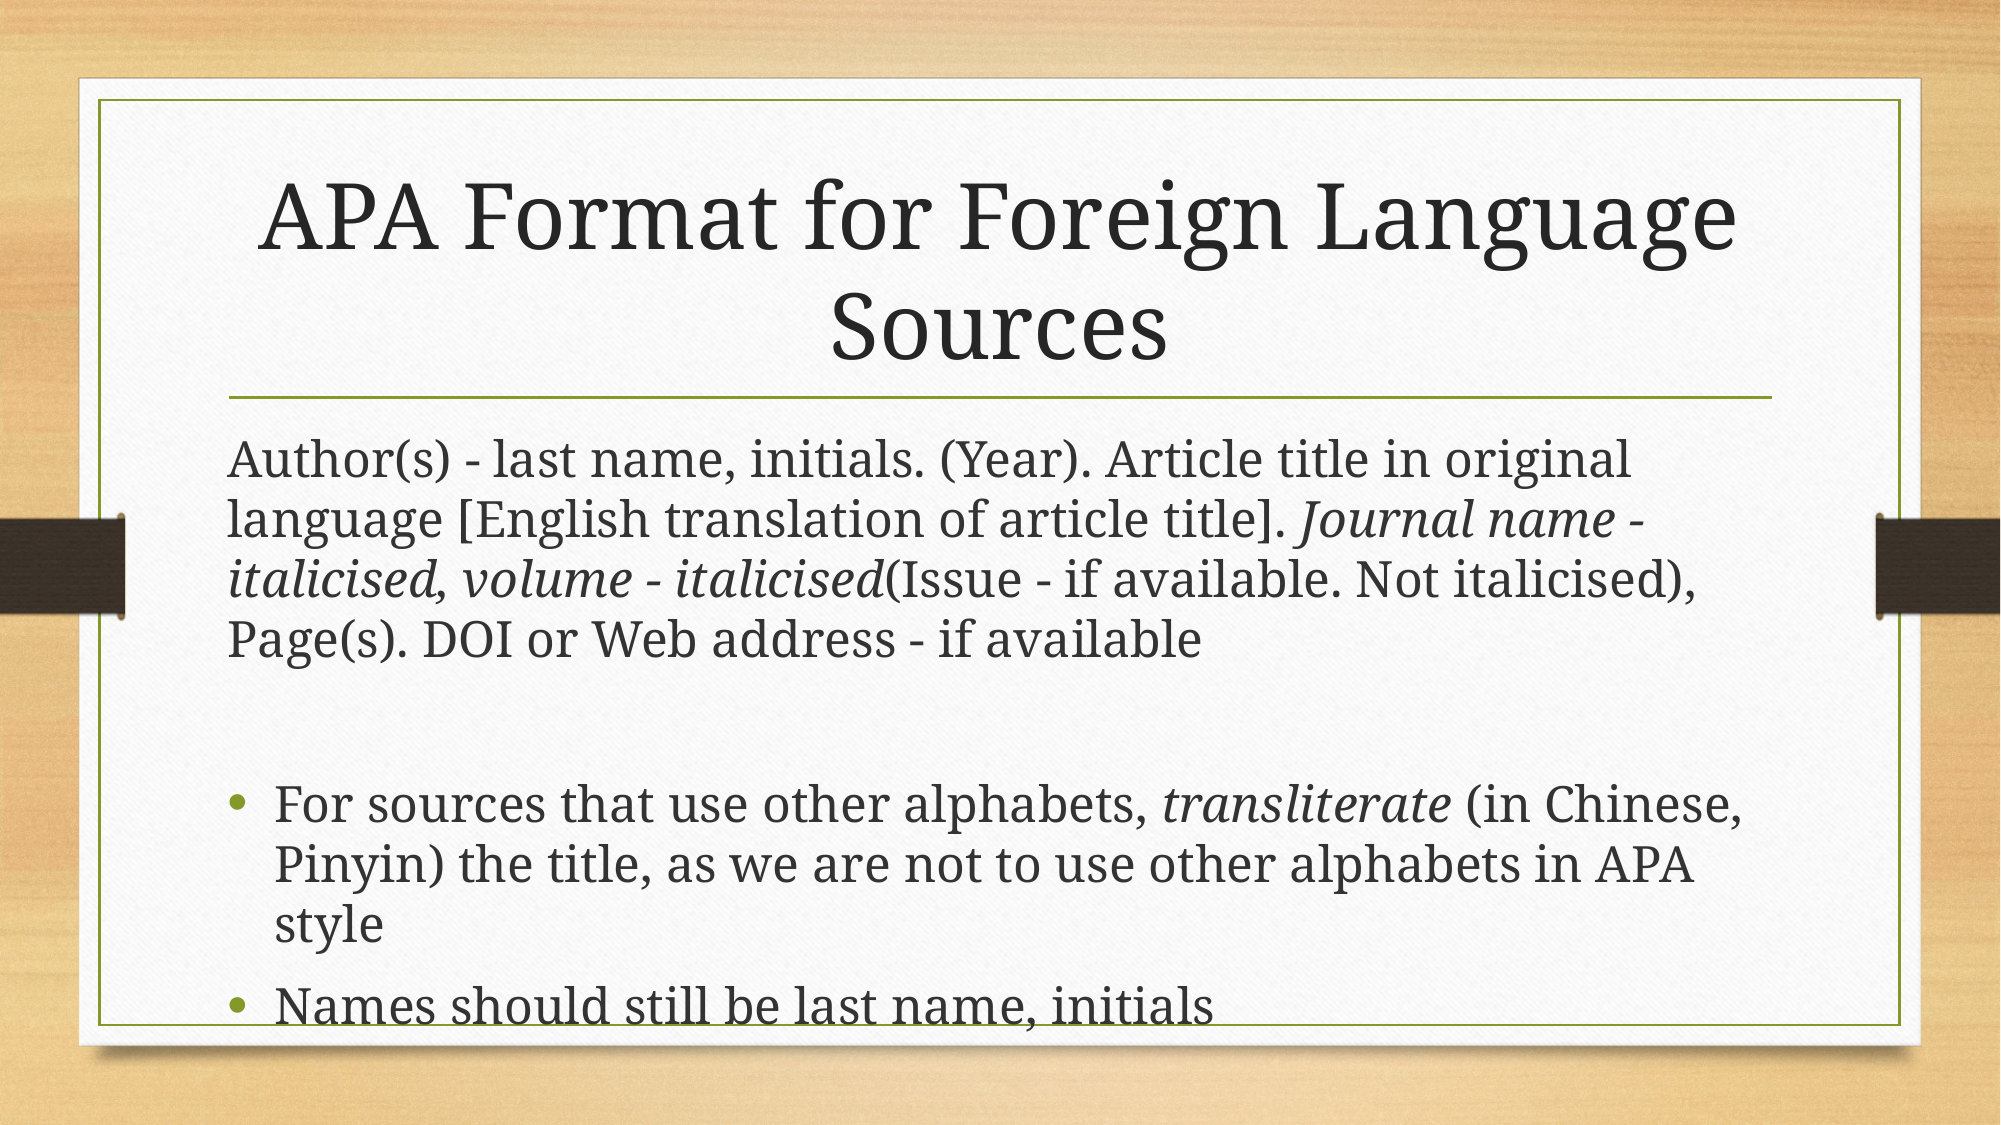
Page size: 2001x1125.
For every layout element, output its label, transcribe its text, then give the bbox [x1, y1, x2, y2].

list Author(s) - last name, initials. (Year). Article title in original language [English translation of article title]. Journal name - italicised, volume - italicised(Issue - if available. Not italicised), Page(s). DOI or Web address - if available For sources that use other alphabets, transliterate (in Chinese, Pinyin) the title, as we are not to use other alphabets in APA style Names should still be last name, initials [212, 419, 1788, 964]
picture [0, 0, 2001, 1125]
title APA Format for Foreign Language Sources [212, 161, 1788, 375]
